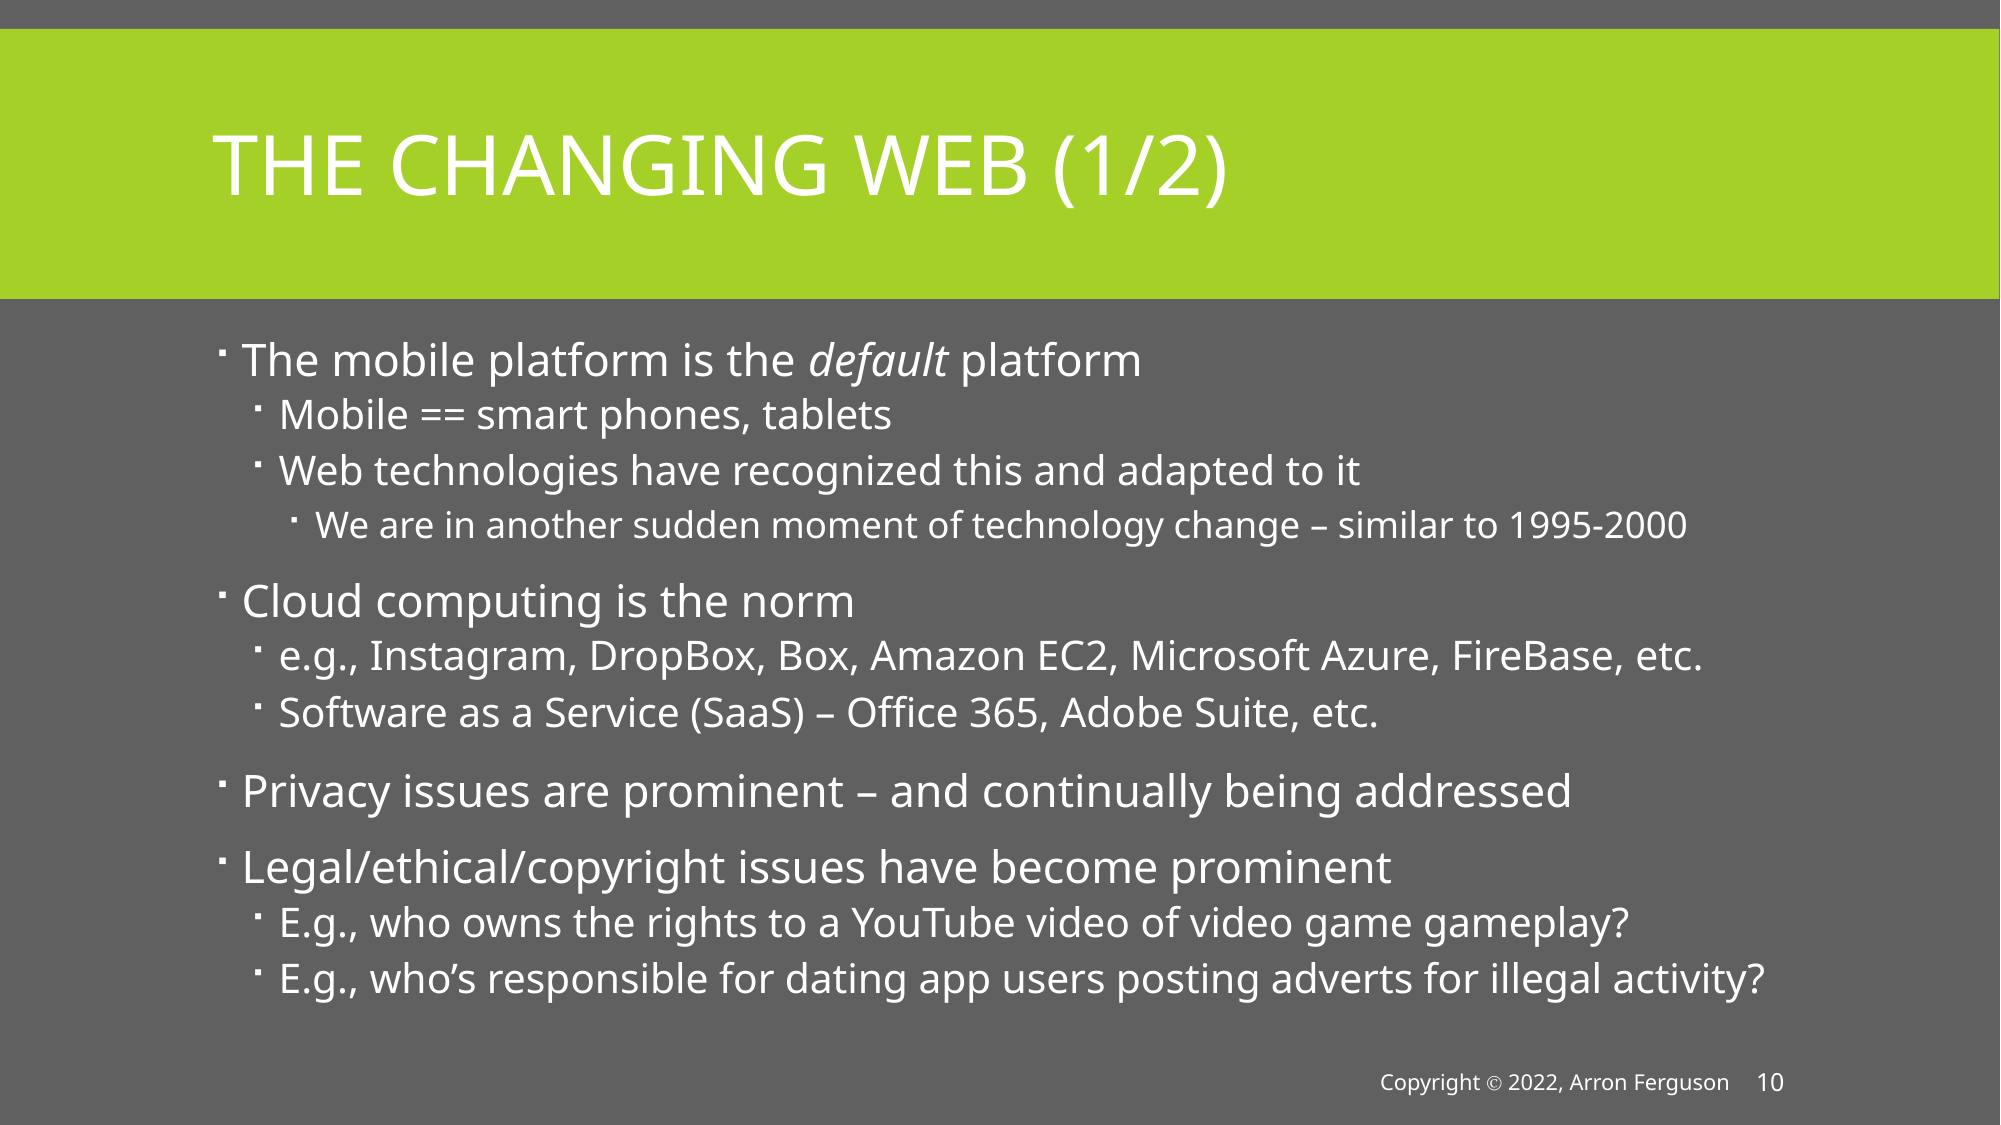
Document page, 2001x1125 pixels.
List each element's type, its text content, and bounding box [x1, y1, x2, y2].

slide_number 10 [1748, 1053, 1904, 1114]
list The mobile platform is the default platform Mobile == smart phones, tablets Web technologies have recognized this and adapted to it We are in another sudden moment of technology change – similar to 1995-2000 Cloud computing is the norm e.g., Instagram, DropBox, Box, Amazon EC2, Microsoft Azure, FireBase, etc. Software as a Service (SaaS) – Office 365, Adobe Suite, etc. Privacy issues are prominent – and continually being addressed Legal/ethical/copyright issues have become prominent E.g., who owns the rights to a YouTube video of video game gameplay? E.g., who’s responsible for dating app users posting adverts for illegal activity? [197, 329, 1803, 1020]
title The Changing Web (1/2) [197, 46, 1803, 295]
footer Copyright Ⓒ 2022, Arron Ferguson [918, 1053, 1746, 1114]
